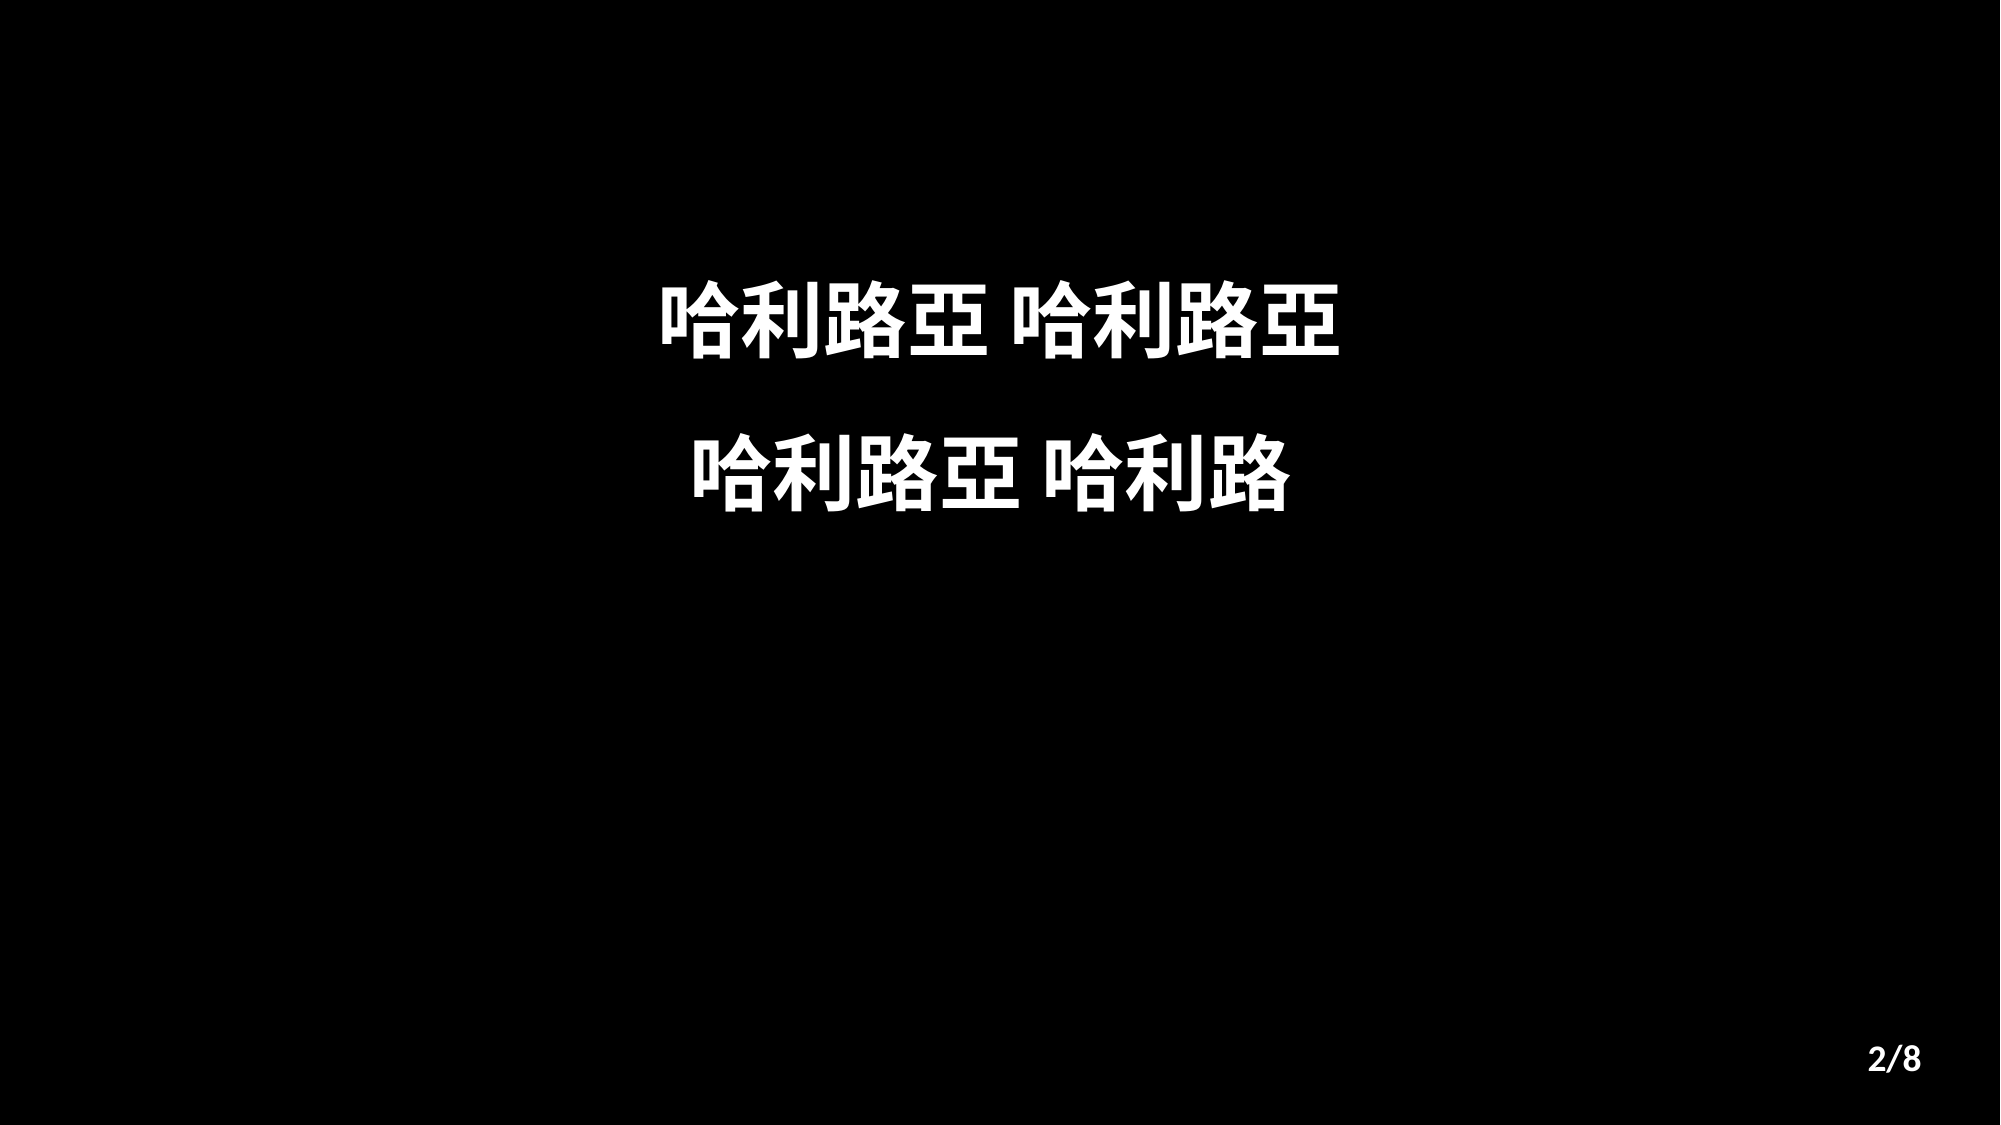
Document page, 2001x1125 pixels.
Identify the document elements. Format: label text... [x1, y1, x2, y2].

text_box 2/8 [1852, 1019, 2000, 1087]
list 哈利路亞 哈利路亞 哈利路亞 哈利路 [26, 235, 1974, 950]
